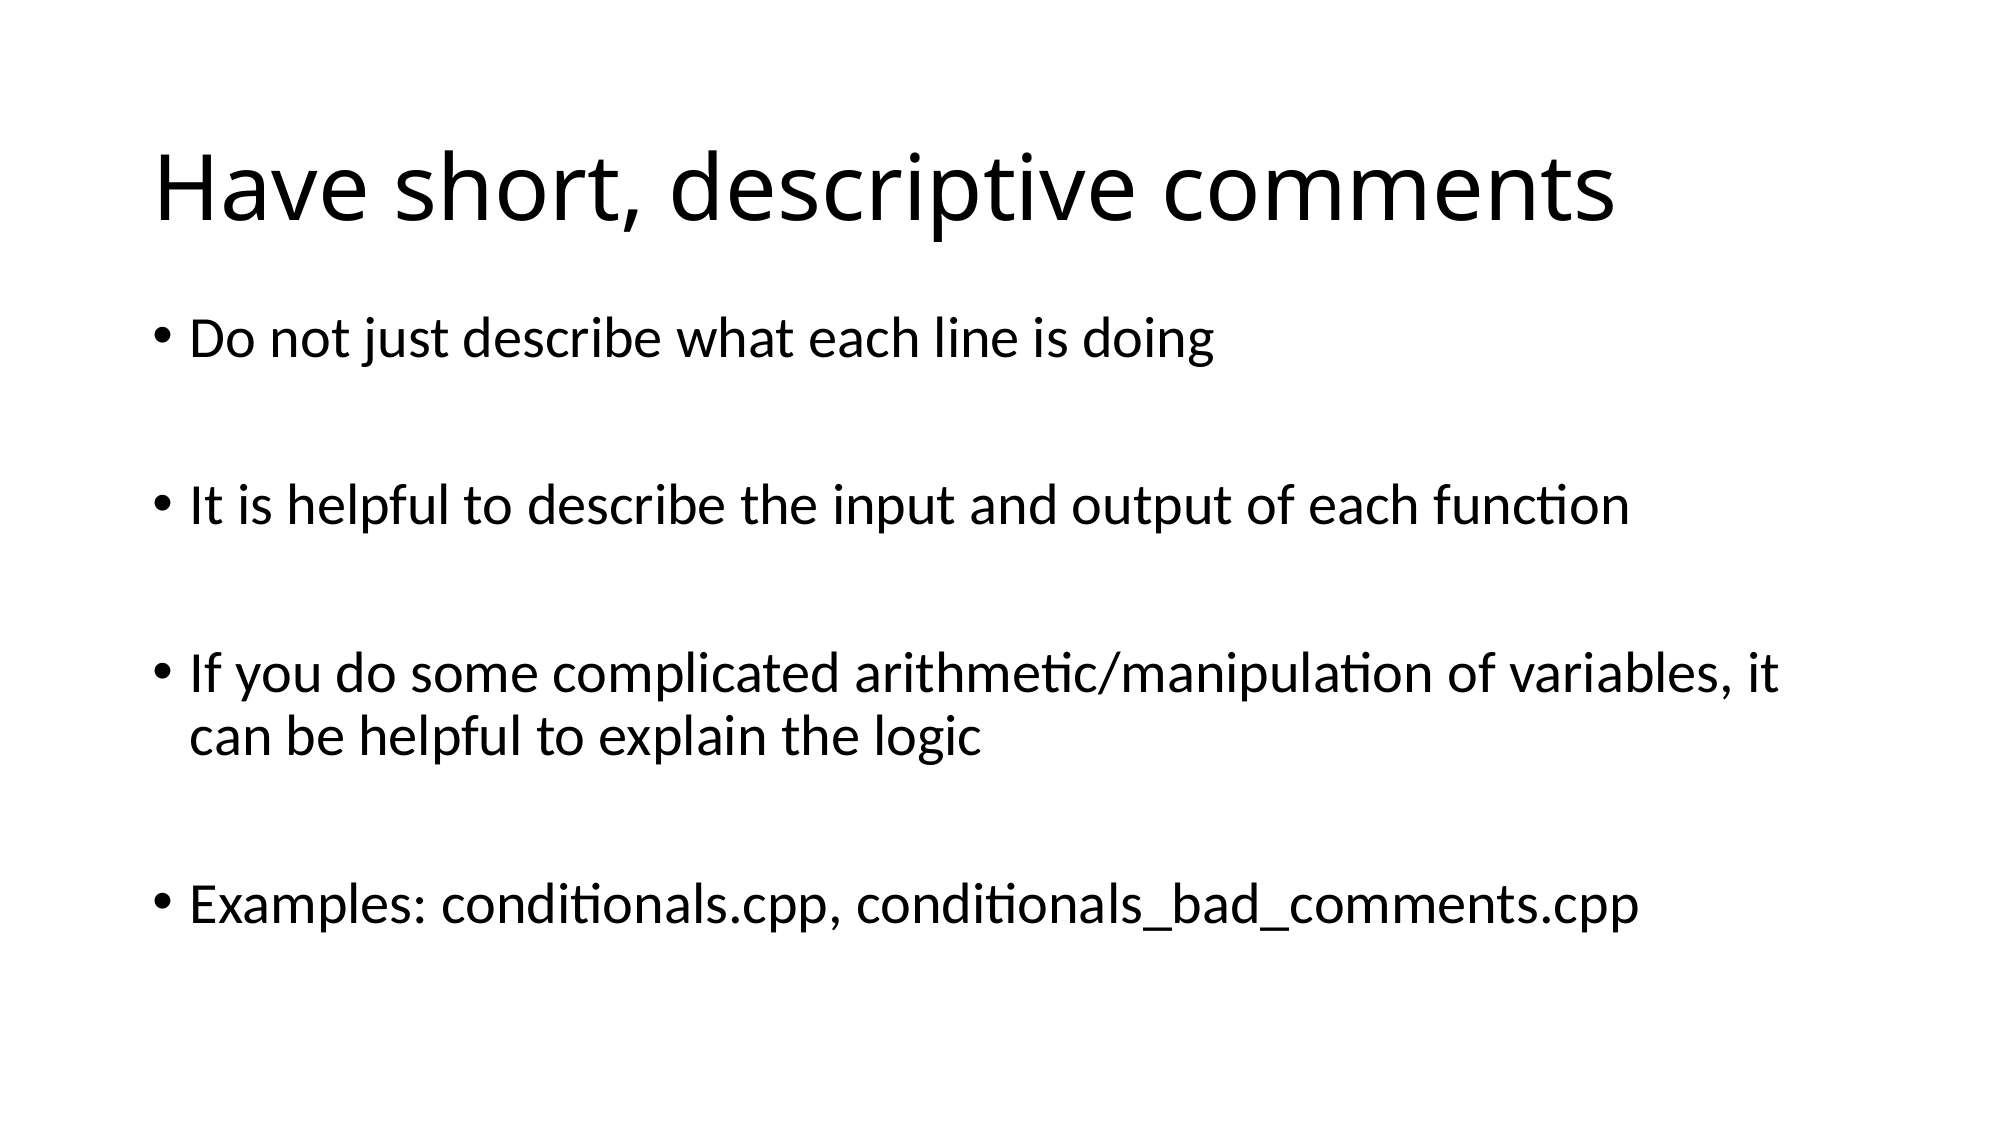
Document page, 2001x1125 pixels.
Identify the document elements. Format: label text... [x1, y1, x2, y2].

list Do not just describe what each line is doing It is helpful to describe the input and output of each function If you do some complicated arithmetic/manipulation of variables, it can be helpful to explain the logic Examples: conditionals.cpp, conditionals_bad_comments.cpp [137, 299, 1863, 1014]
title Have short, descriptive comments [137, 82, 1863, 299]
